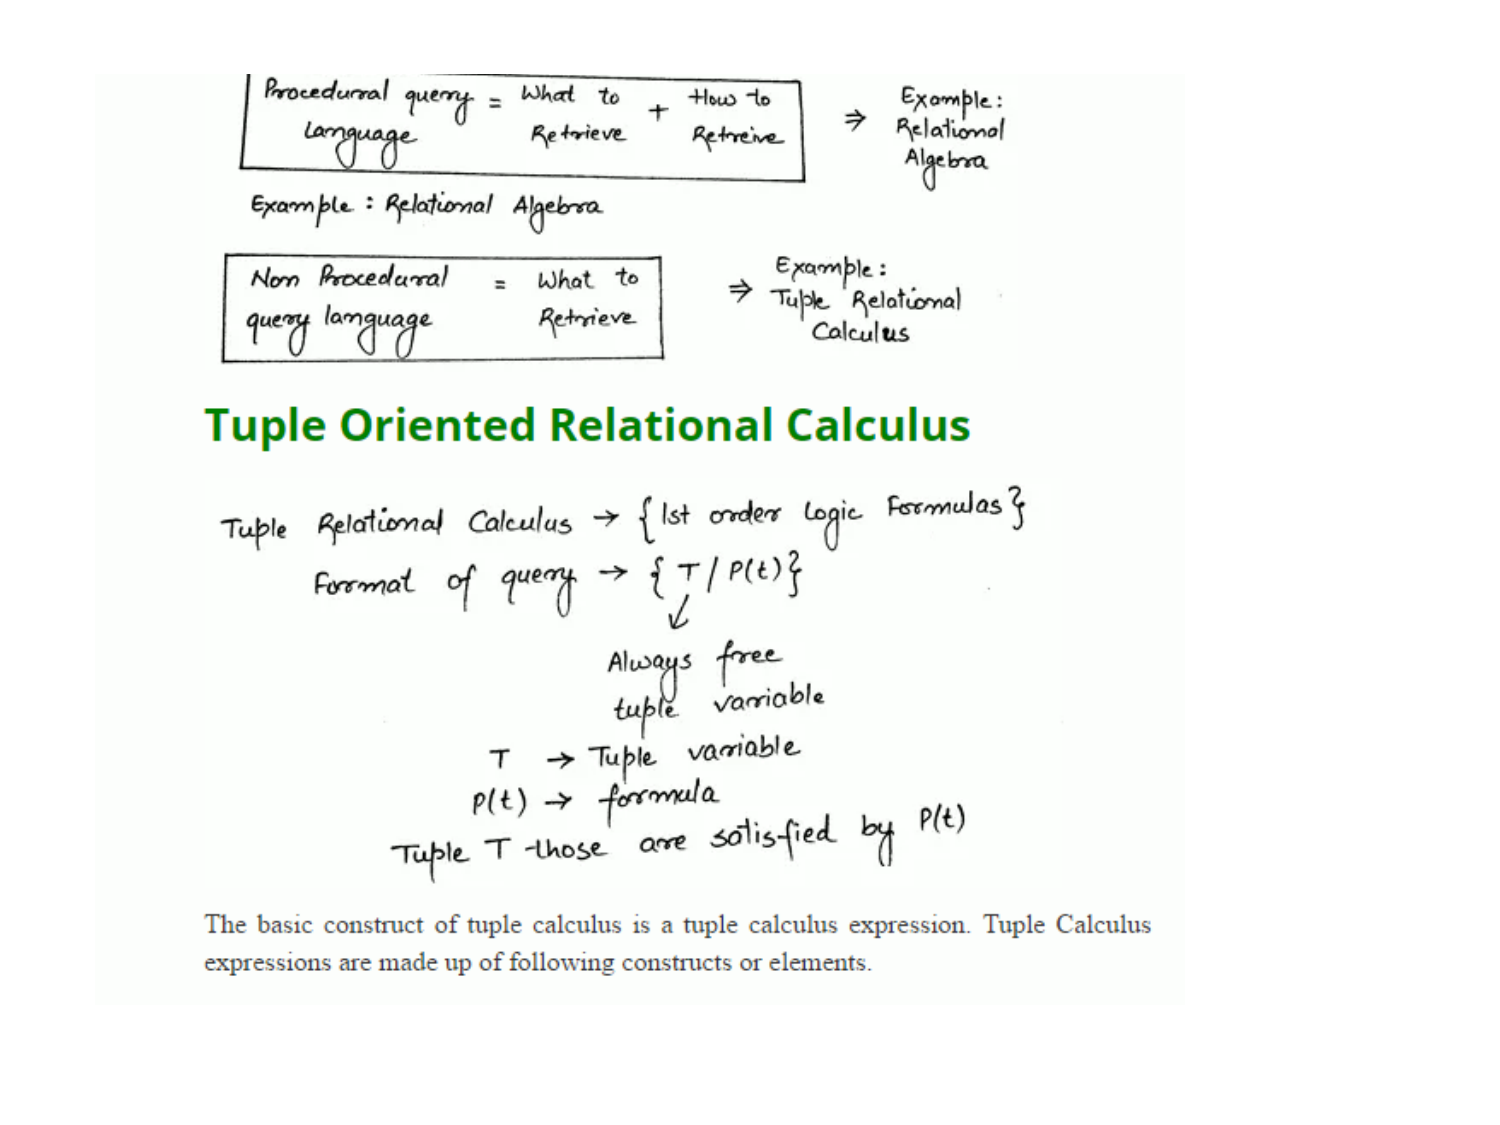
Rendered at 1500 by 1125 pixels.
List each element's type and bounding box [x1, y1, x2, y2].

list [95, 74, 1185, 1006]
